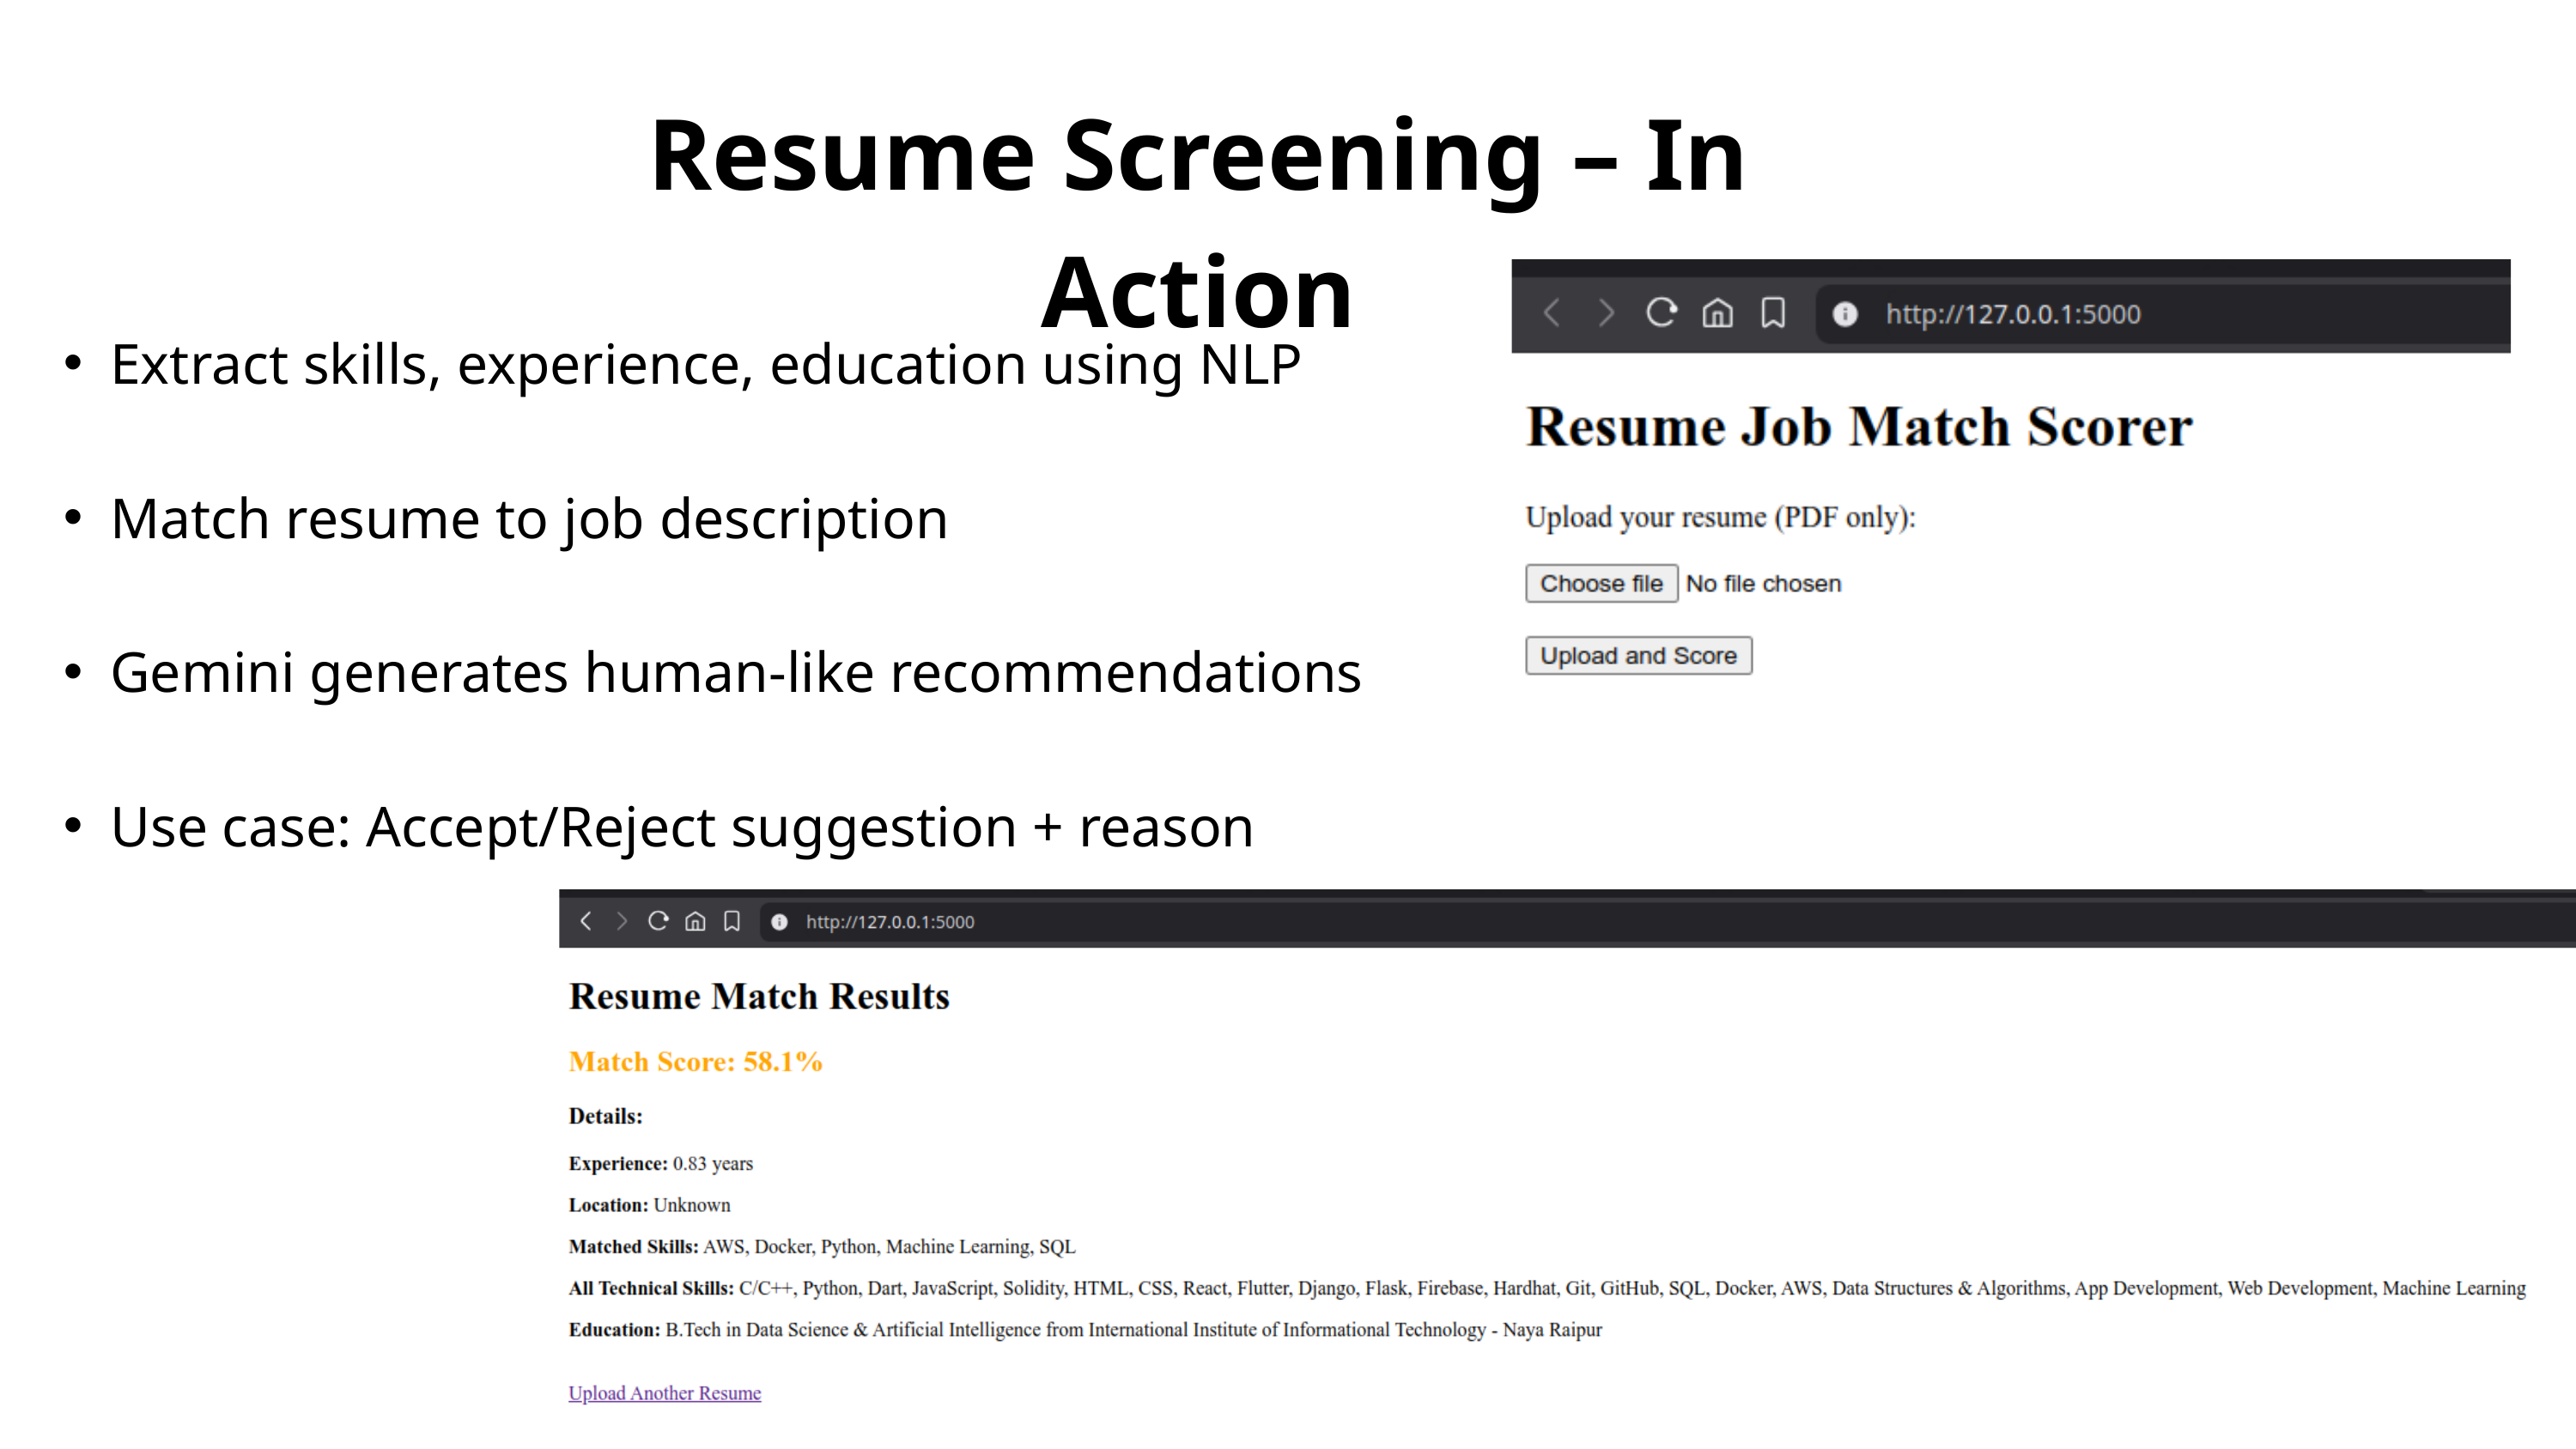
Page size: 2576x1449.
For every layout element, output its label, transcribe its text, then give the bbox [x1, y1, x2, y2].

text_box Resume Screening – In Action [491, 72, 1906, 348]
text_box [1511, 259, 2512, 761]
text_box Extract skills, experience, education using NLP Match resume to job description Gemini generates human-like recommendations Use case: Accept/Reject suggestion + reason [16, 318, 1415, 858]
text_box [559, 889, 2576, 1449]
